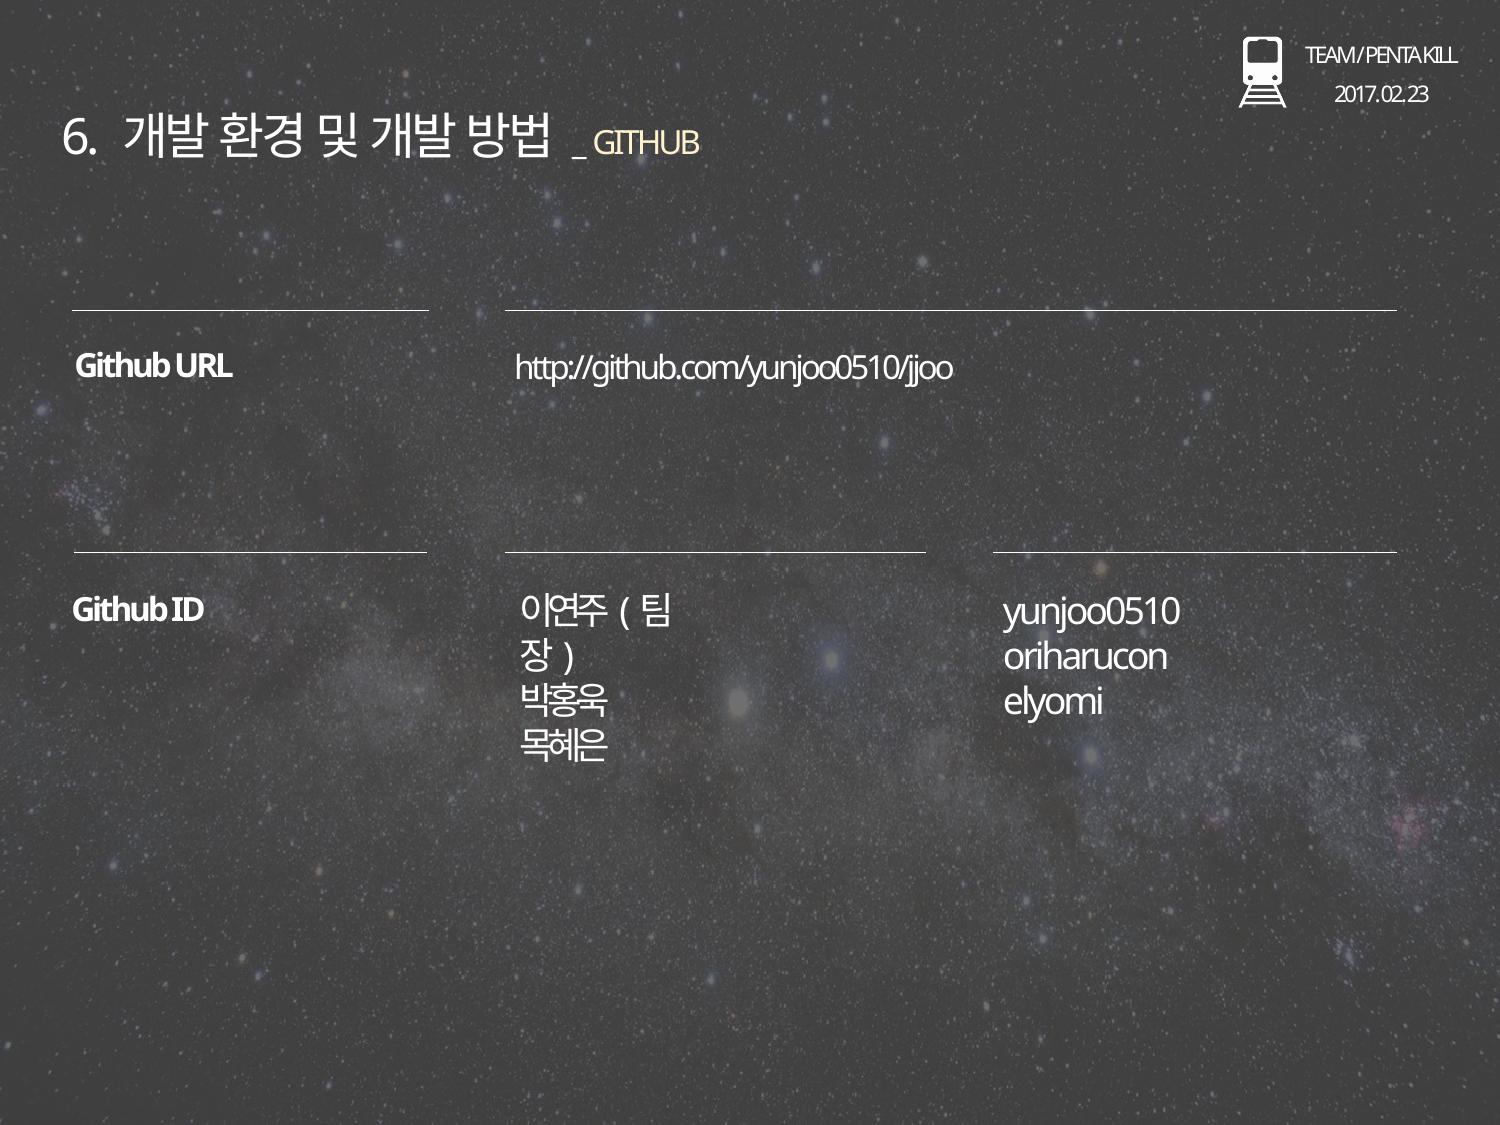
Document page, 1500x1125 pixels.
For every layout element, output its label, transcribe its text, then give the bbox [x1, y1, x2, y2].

text_box Github URL [59, 337, 522, 392]
picture [1223, 32, 1302, 111]
text_box [0, 0, 1500, 1125]
text_box 6. 개발 환경 및 개발 방법 _ GITHUB [48, 96, 715, 172]
text_box TEAM / PENTA KILL [1302, 33, 1474, 76]
text_box yunjoo0510 oriharucon elyomi [988, 579, 1197, 729]
text_box Github ID [56, 580, 221, 635]
text_box 2017. 02. 23 [1319, 71, 1446, 115]
text_box 이연주(팀장) 박홍욱 목혜은 [504, 579, 724, 774]
text_box http://github.com/yunjoo0510/jjoo [499, 338, 970, 394]
